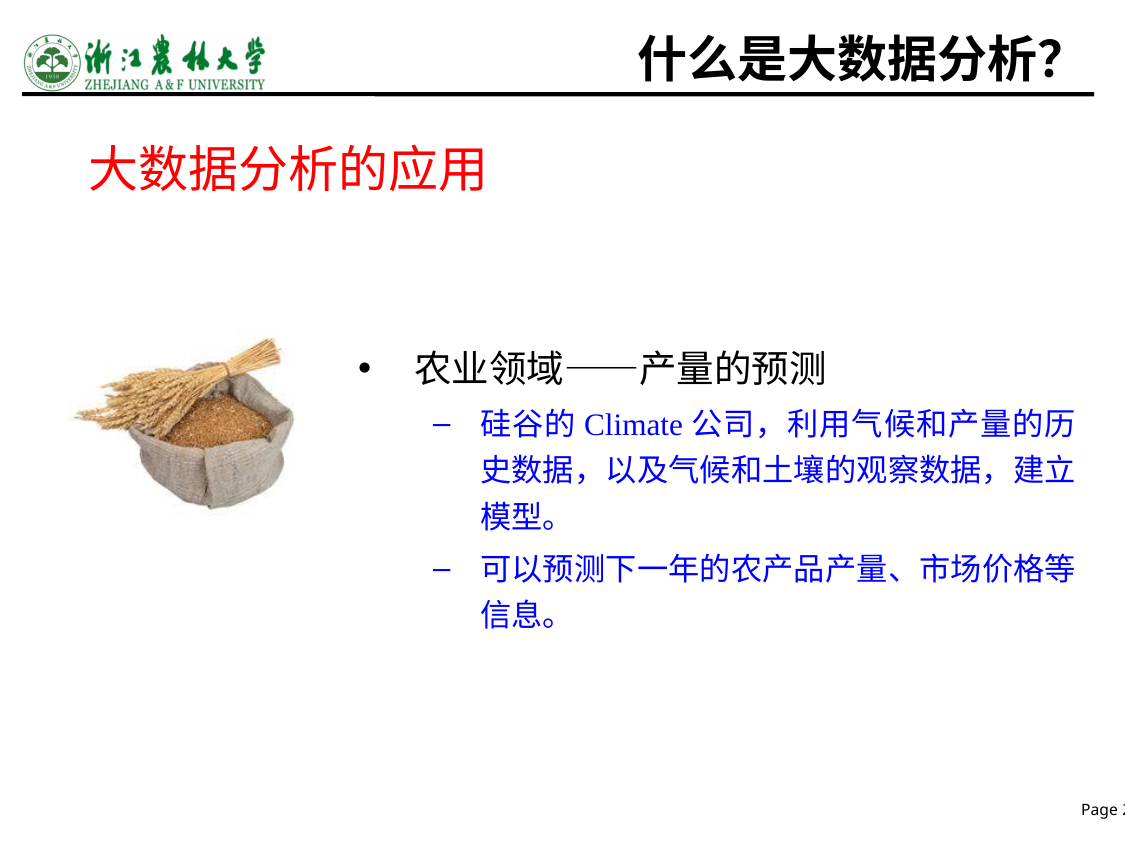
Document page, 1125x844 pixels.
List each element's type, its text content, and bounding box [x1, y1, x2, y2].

picture [22, 32, 90, 92]
text_box [58, 40, 89, 109]
text_box 大数据分析的应用 [73, 129, 504, 205]
picture [68, 327, 310, 516]
title 什么是大数据分析？ [90, 20, 1103, 161]
text_box 农业领域——产量的预测 硅谷的Climate公司，利用气候和产量的历史数据，以及气候和土壤的观察数据，建立模型。 可以预测下一年的农产品产量、市场价格等信息。 [346, 328, 1088, 666]
